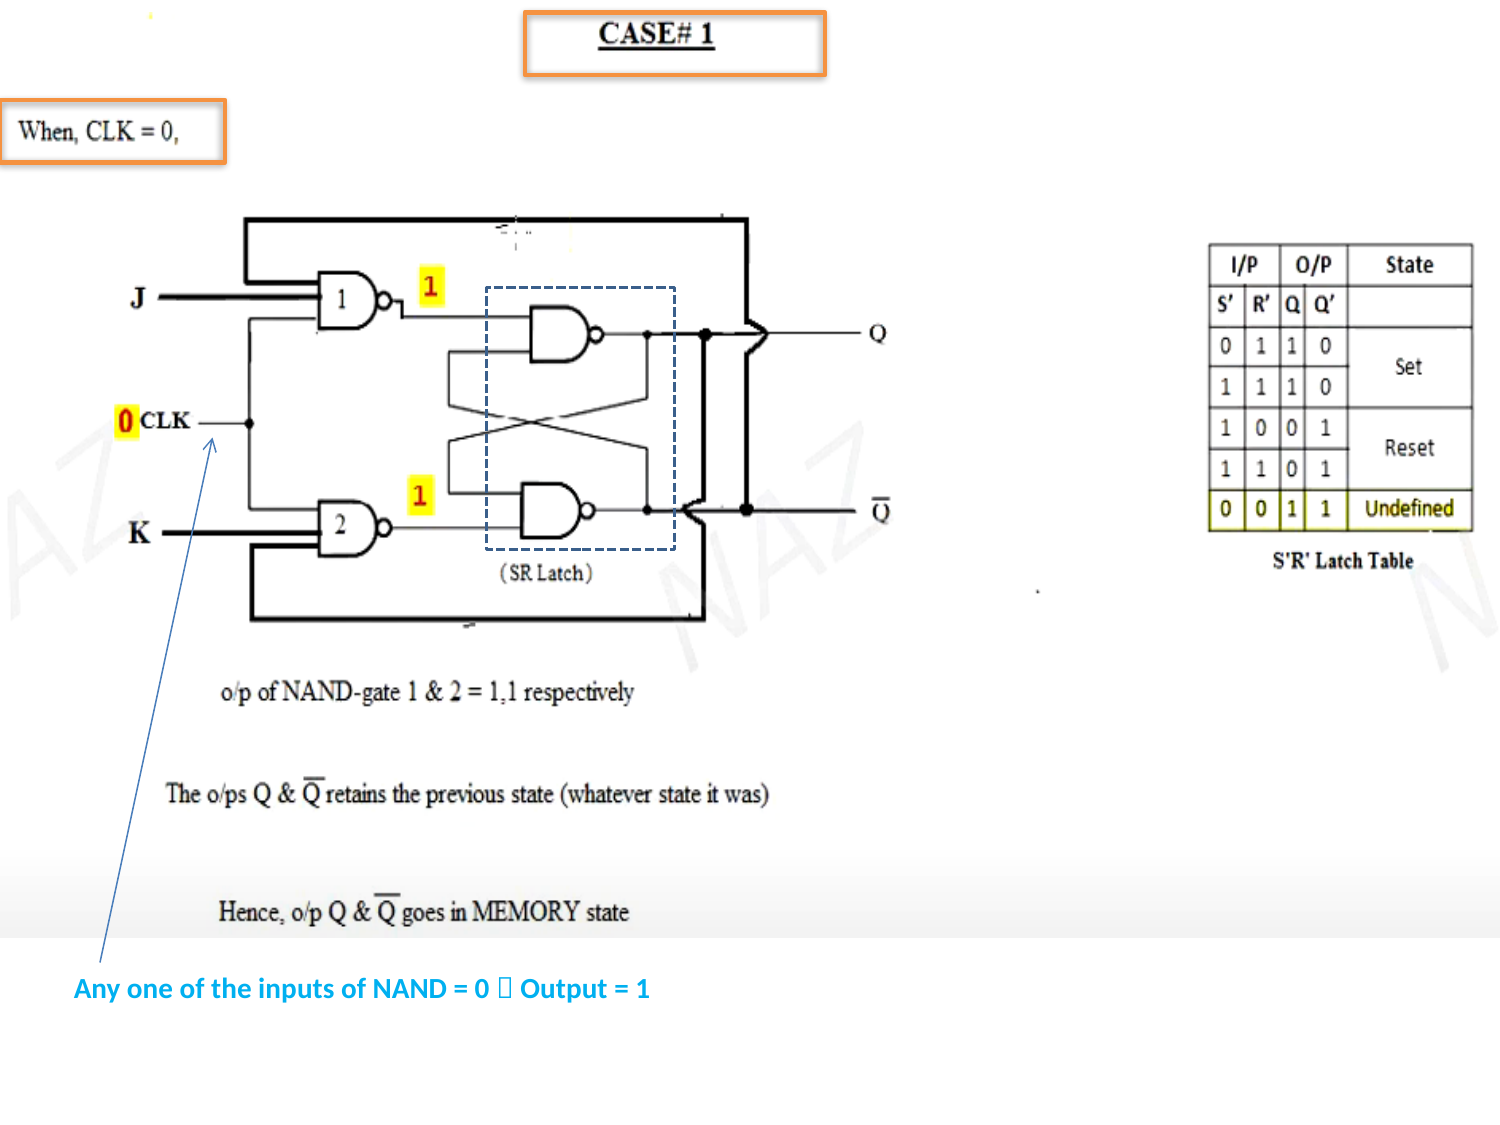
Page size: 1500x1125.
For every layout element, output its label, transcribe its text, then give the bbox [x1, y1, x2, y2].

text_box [0, 643, 419, 757]
picture [0, 12, 1500, 938]
text_box Any one of the inputs of NAND = 0  Output = 1 [58, 962, 666, 1013]
